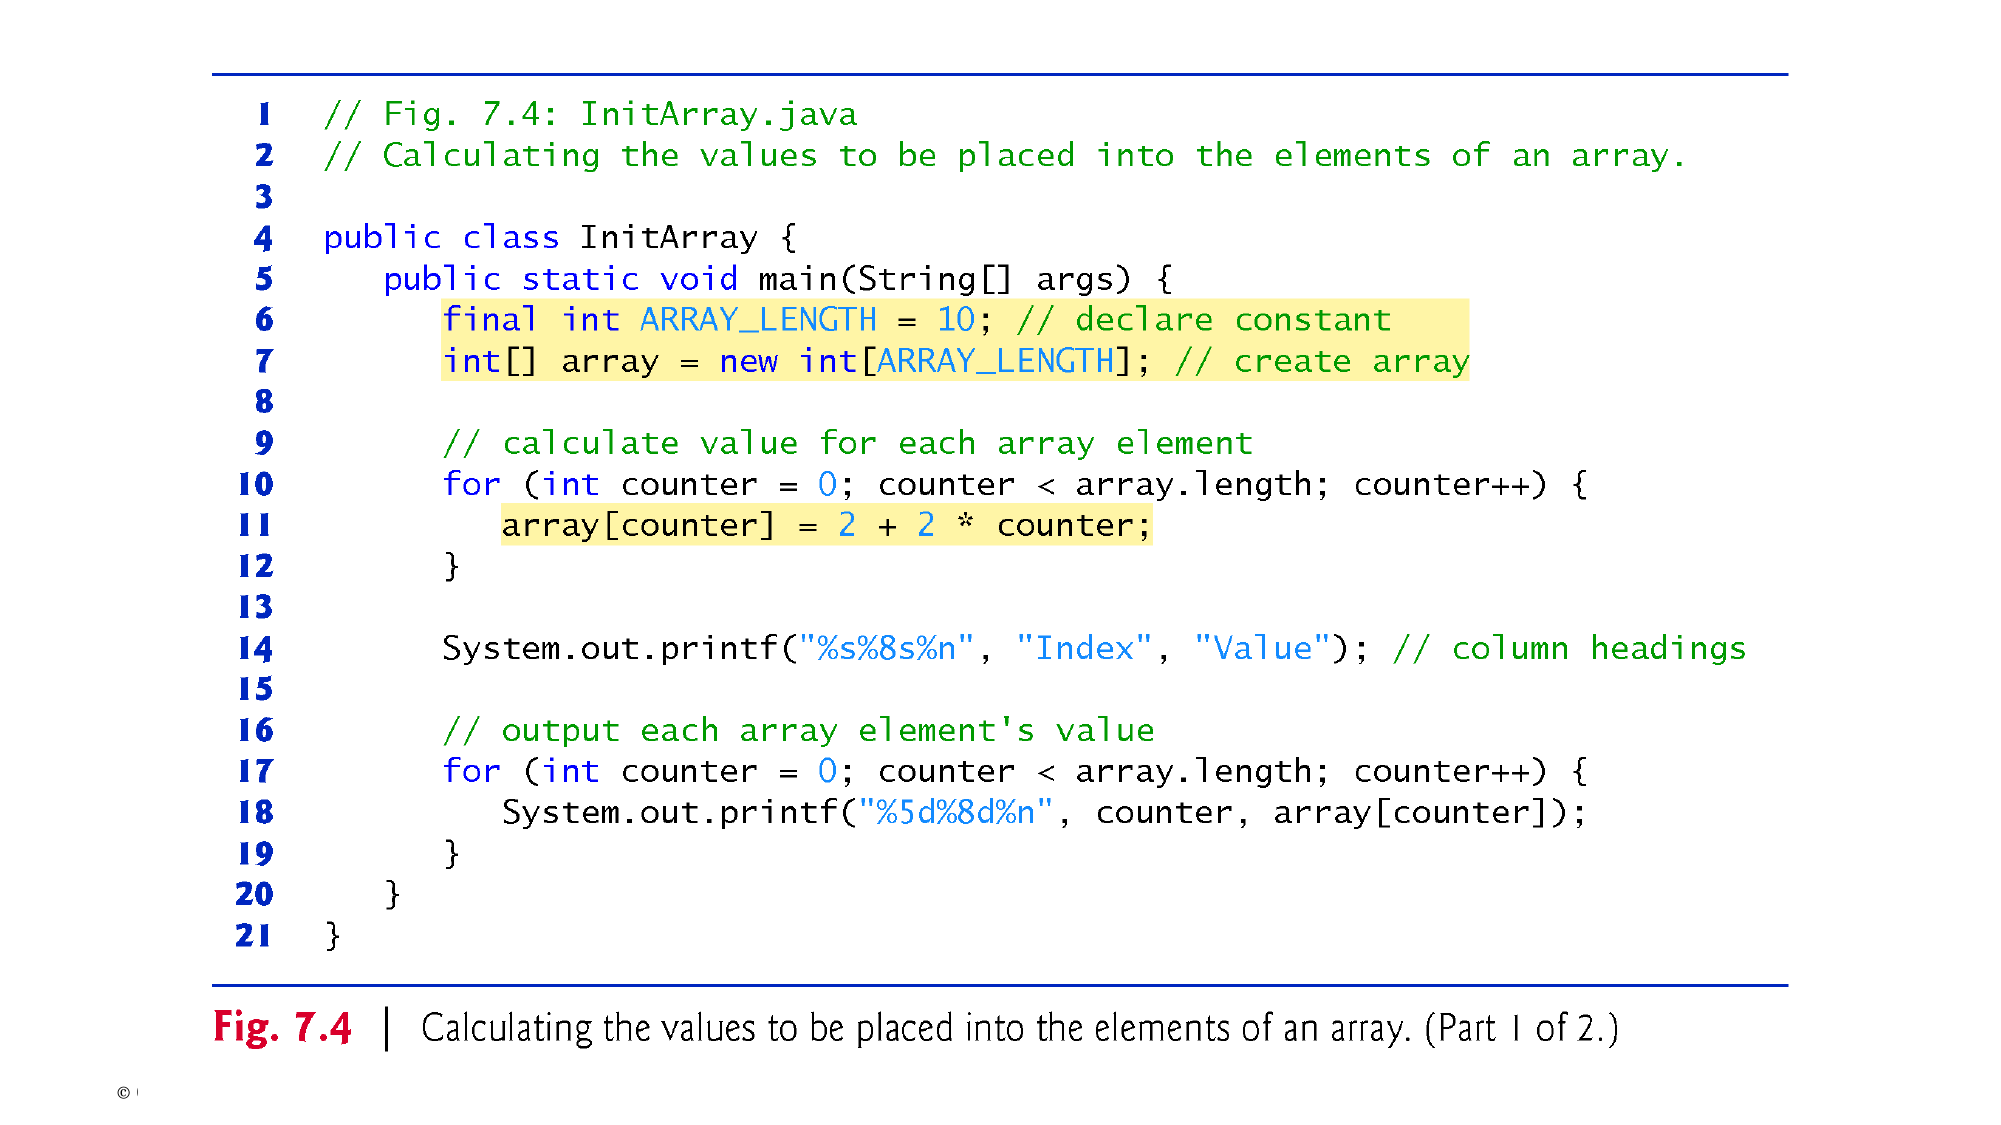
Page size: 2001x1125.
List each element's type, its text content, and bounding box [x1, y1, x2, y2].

picture [138, 0, 1862, 1125]
footer © Copyright 1992-2018 by Pearson Education, Inc. All Rights Reserved. [99, 1051, 131, 1112]
